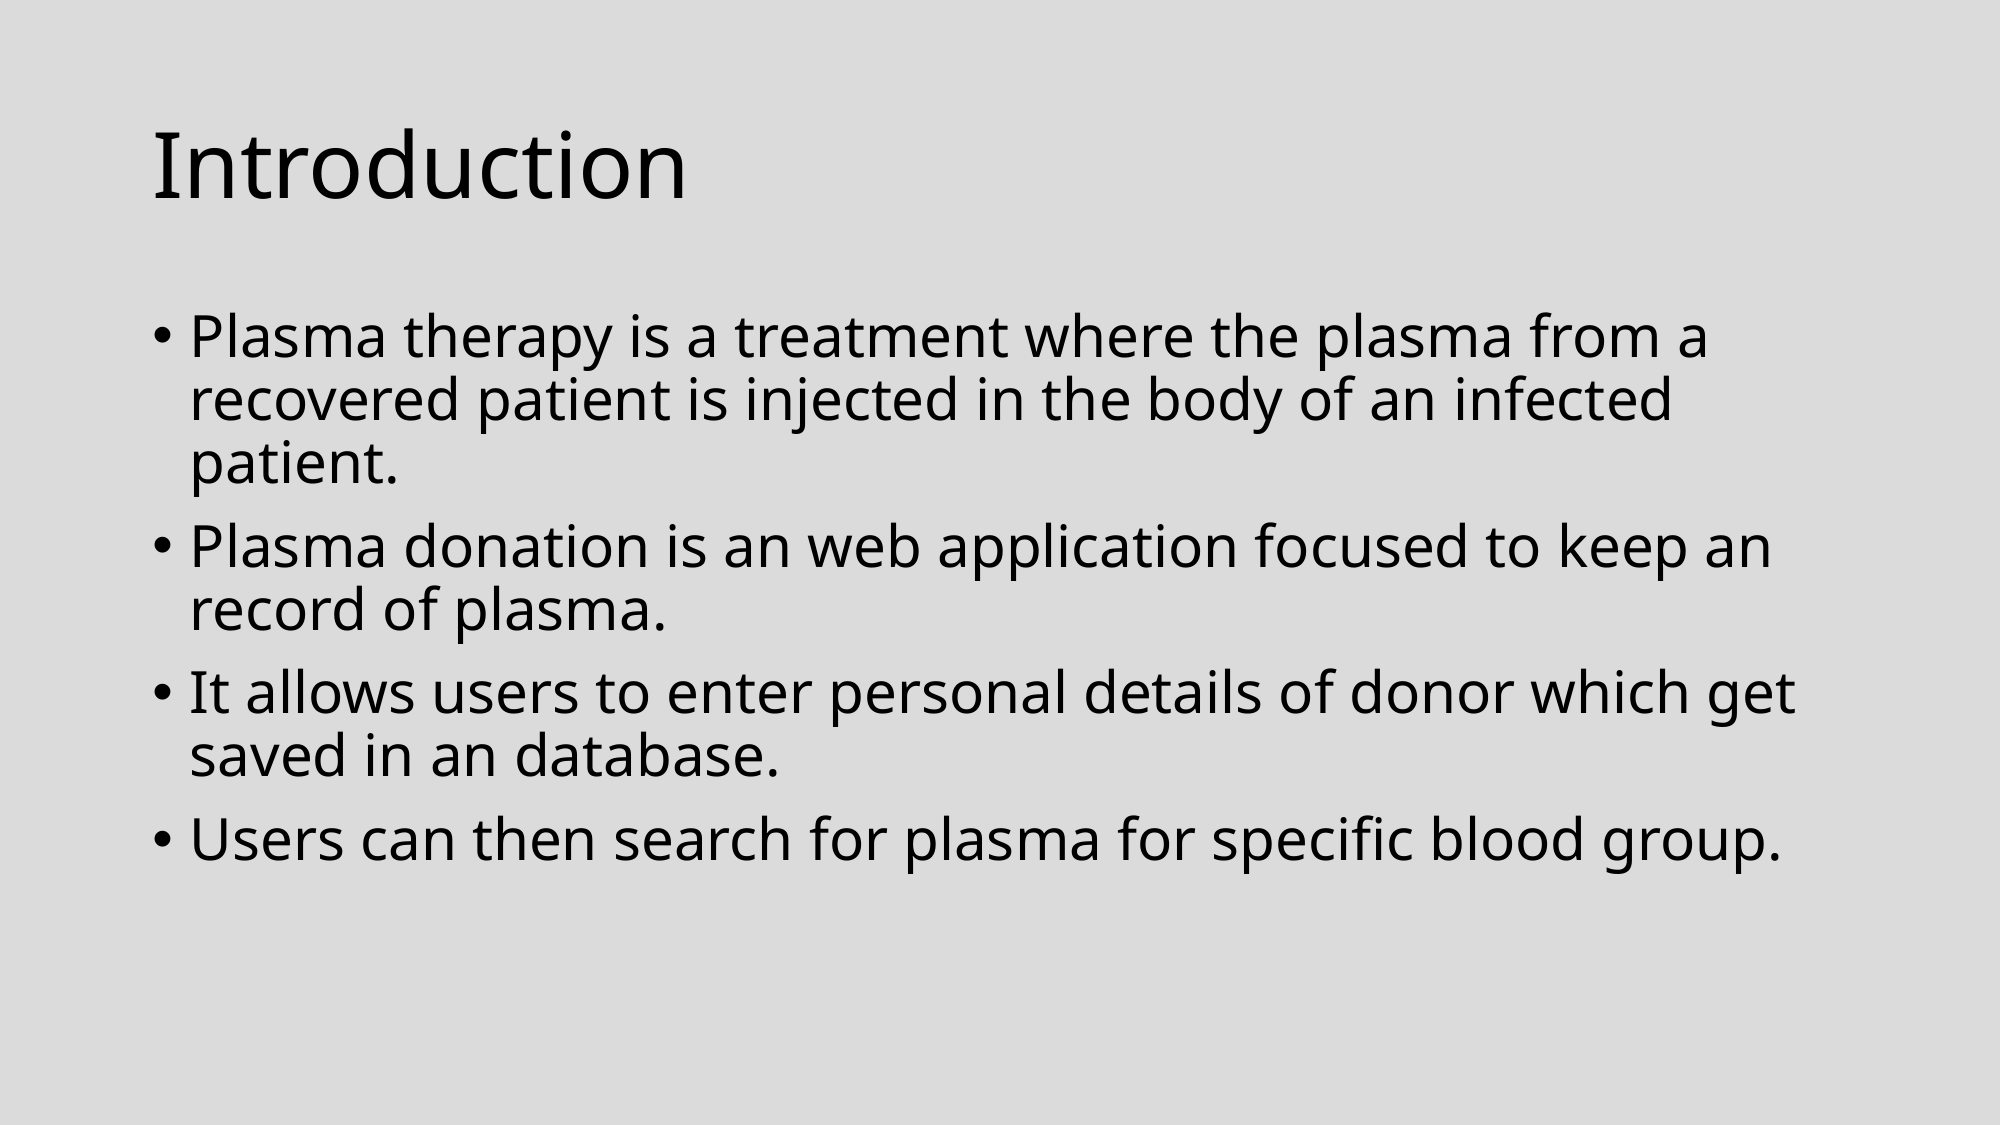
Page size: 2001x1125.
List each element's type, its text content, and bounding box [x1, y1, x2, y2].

list Plasma therapy is a treatment where the plasma from a recovered patient is injected in the body of an infected patient. Plasma donation is an web application focused to keep an record of plasma. It allows users to enter personal details of donor which get saved in an database. Users can then search for plasma for specific blood group. [137, 299, 1863, 1014]
title Introduction [137, 59, 1863, 278]
